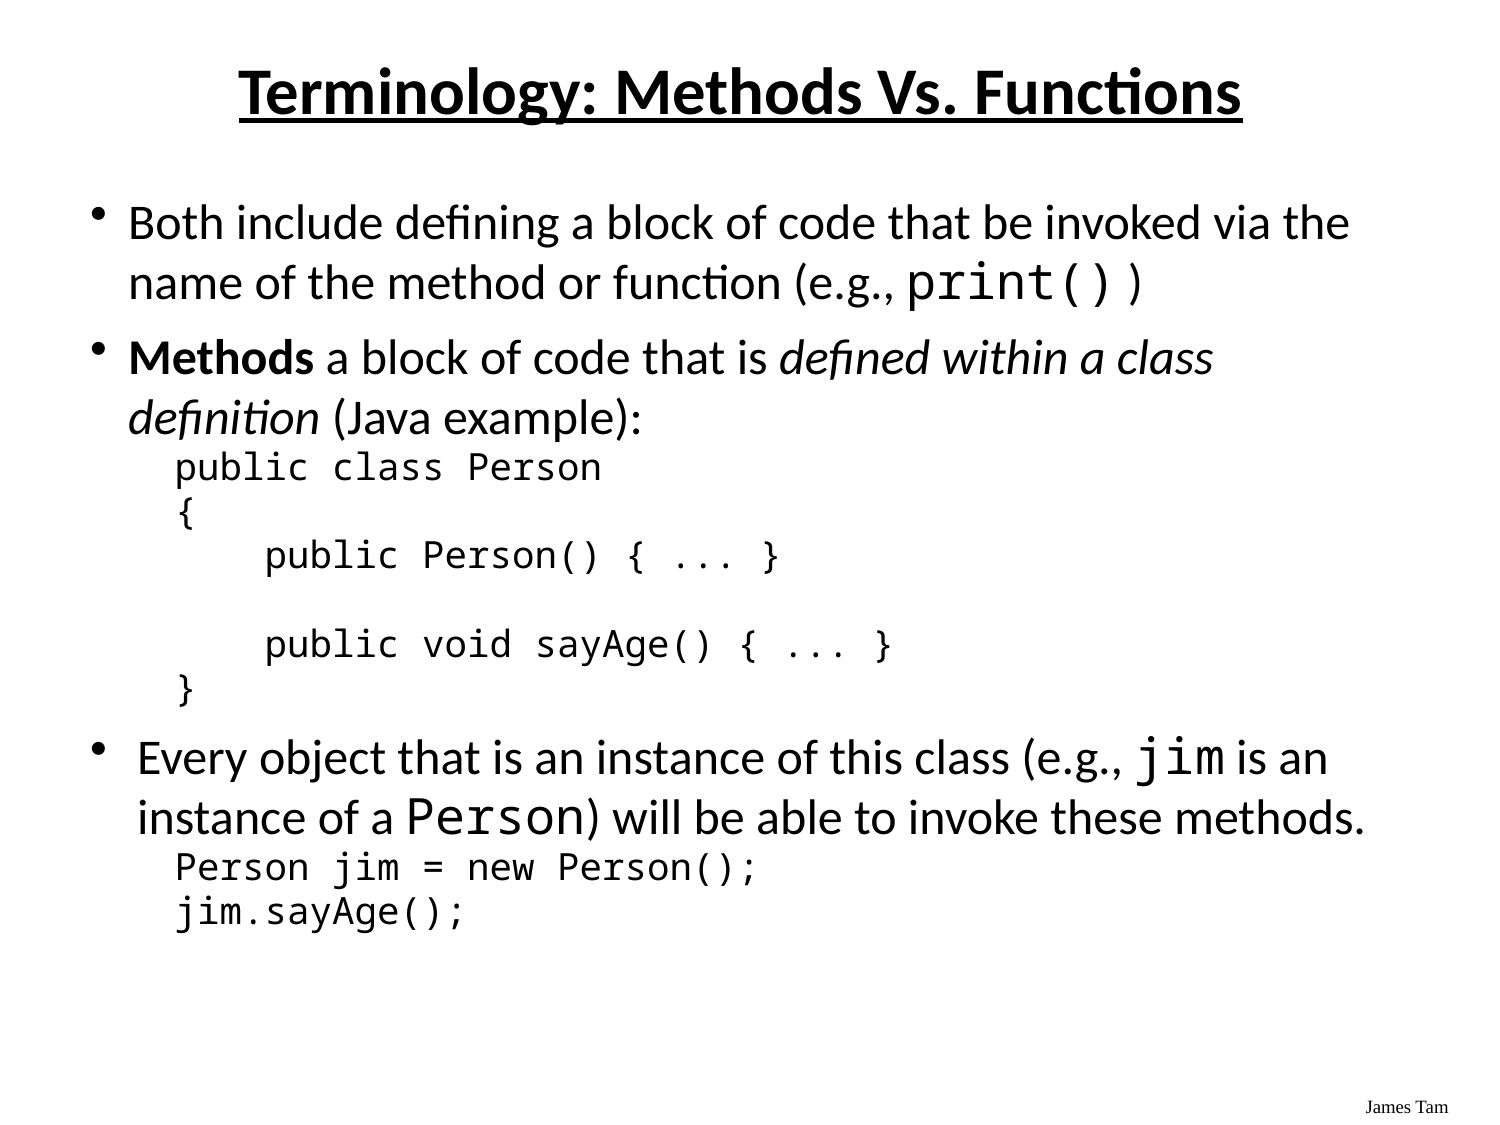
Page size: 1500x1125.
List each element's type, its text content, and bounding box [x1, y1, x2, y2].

title Terminology: Methods Vs. Functions [70, 49, 1411, 136]
list Both include defining a block of code that be invoked via the name of the method or function (e.g., print() ) Methods a block of code that is defined within a class definition (Java example): public class Person { public Person() { ... } public void sayAge() { ... } } Every object that is an instance of this class (e.g., jim is an instance of a Person) will be able to invoke these methods. Person jim = new Person(); jim.sayAge(); [75, 181, 1417, 1063]
